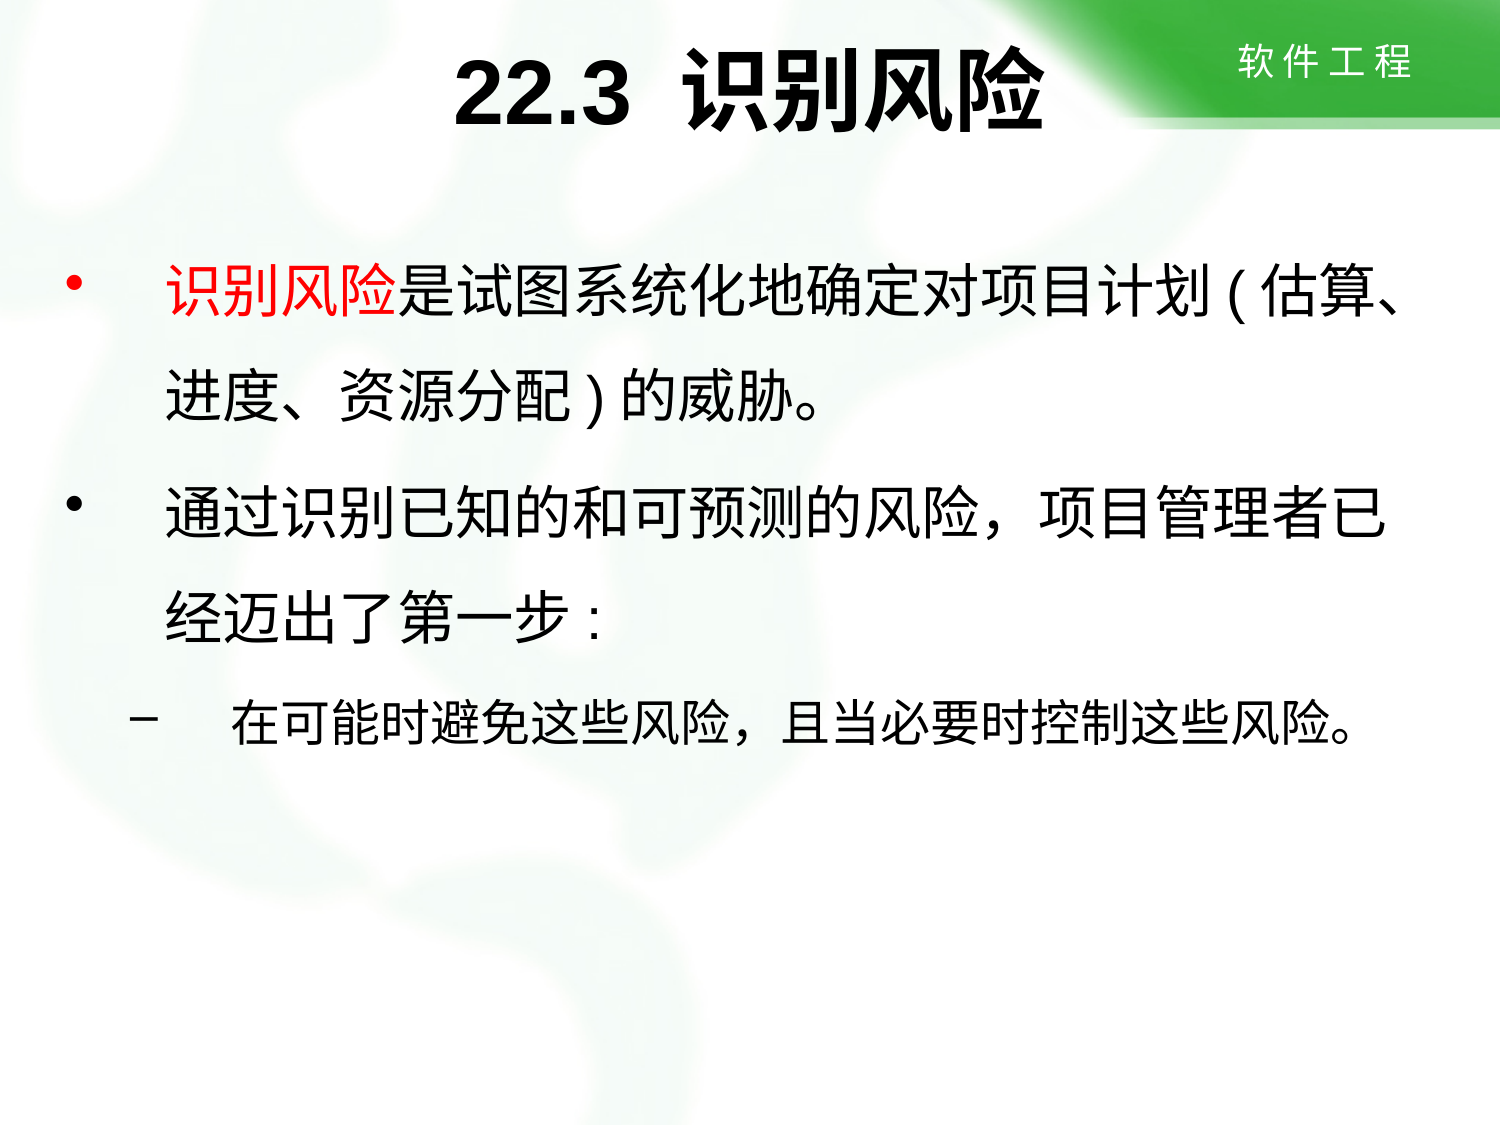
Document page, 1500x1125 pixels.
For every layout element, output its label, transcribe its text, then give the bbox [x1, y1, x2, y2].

title 22.3 识别风险 [49, 12, 1451, 163]
list 识别风险是试图系统化地确定对项目计划(估算、进度、资源分配)的威胁。 通过识别已知的和可预测的风险，项目管理者已经迈出了第一步: 在可能时避免这些风险，且当必要时控制这些风险。 [49, 212, 1451, 1075]
picture [0, 0, 1500, 1125]
